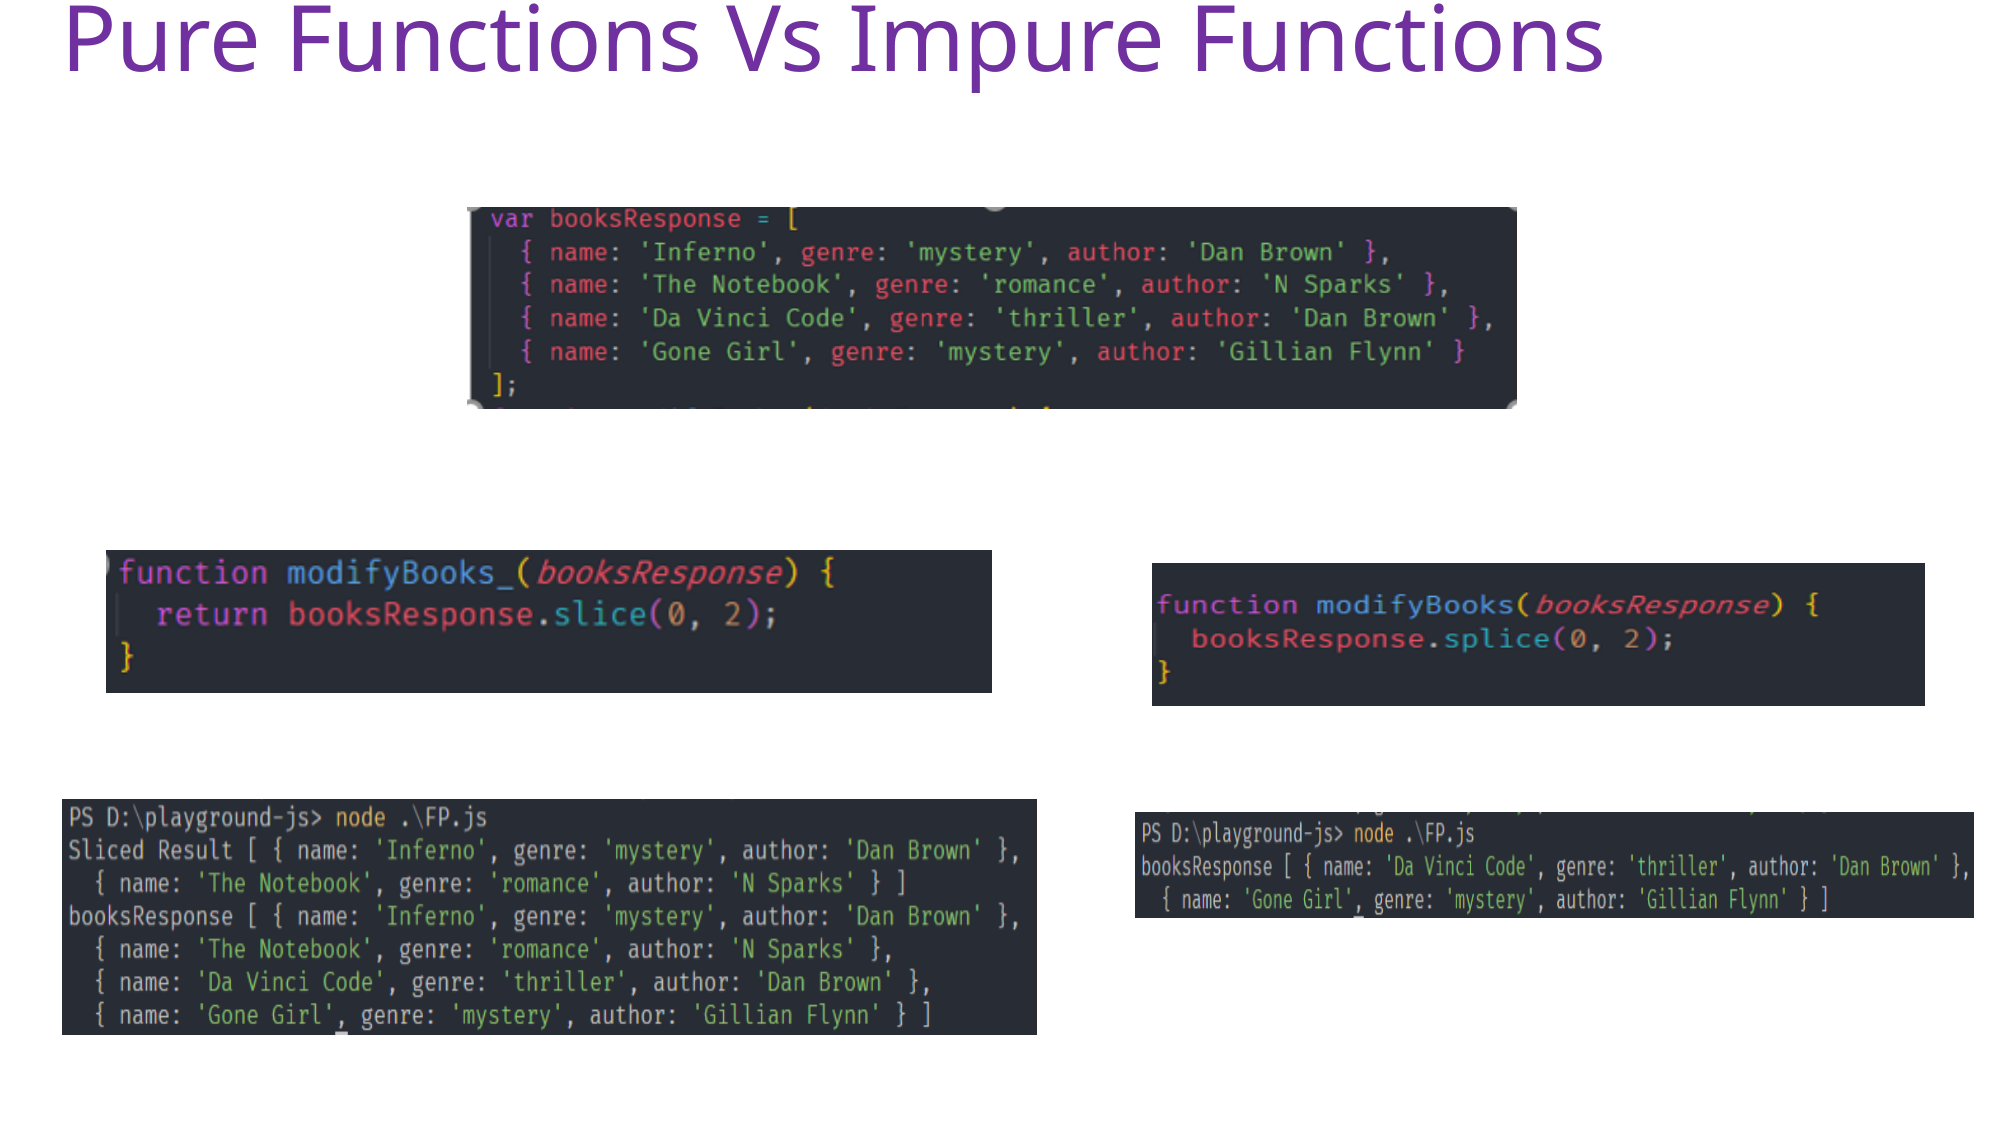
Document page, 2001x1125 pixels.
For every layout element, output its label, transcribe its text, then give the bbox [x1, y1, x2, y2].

picture [1135, 812, 1974, 918]
picture [467, 207, 1517, 409]
picture [106, 550, 992, 693]
picture [61, 799, 1037, 1035]
picture [1152, 563, 1925, 706]
title Pure Functions Vs Impure Functions [46, 0, 1772, 119]
